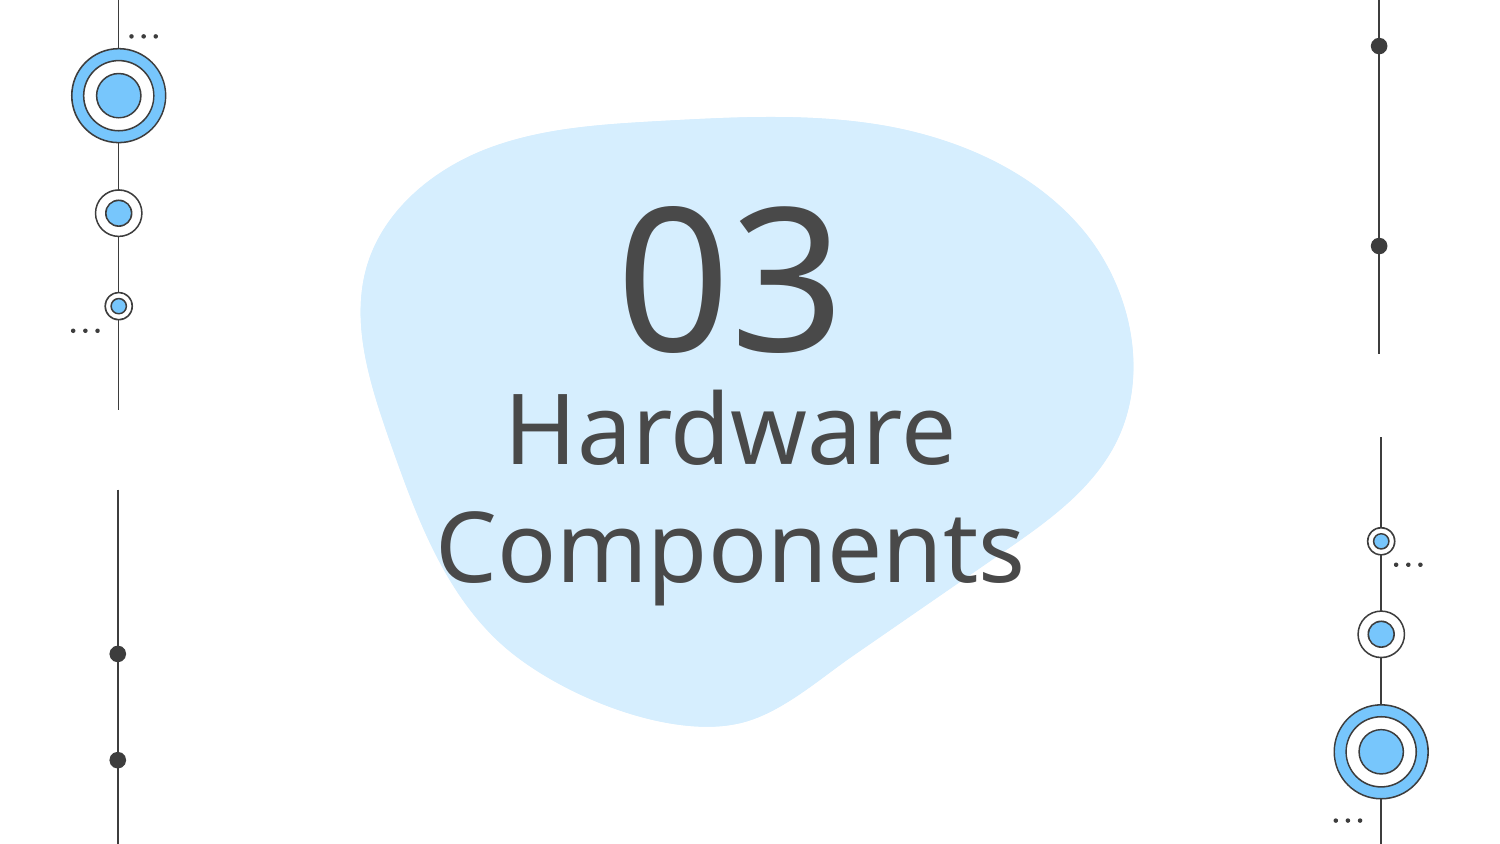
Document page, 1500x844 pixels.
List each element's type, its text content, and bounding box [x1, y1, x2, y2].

title Hardware Components [374, 426, 1088, 542]
title 03 [487, 184, 975, 360]
